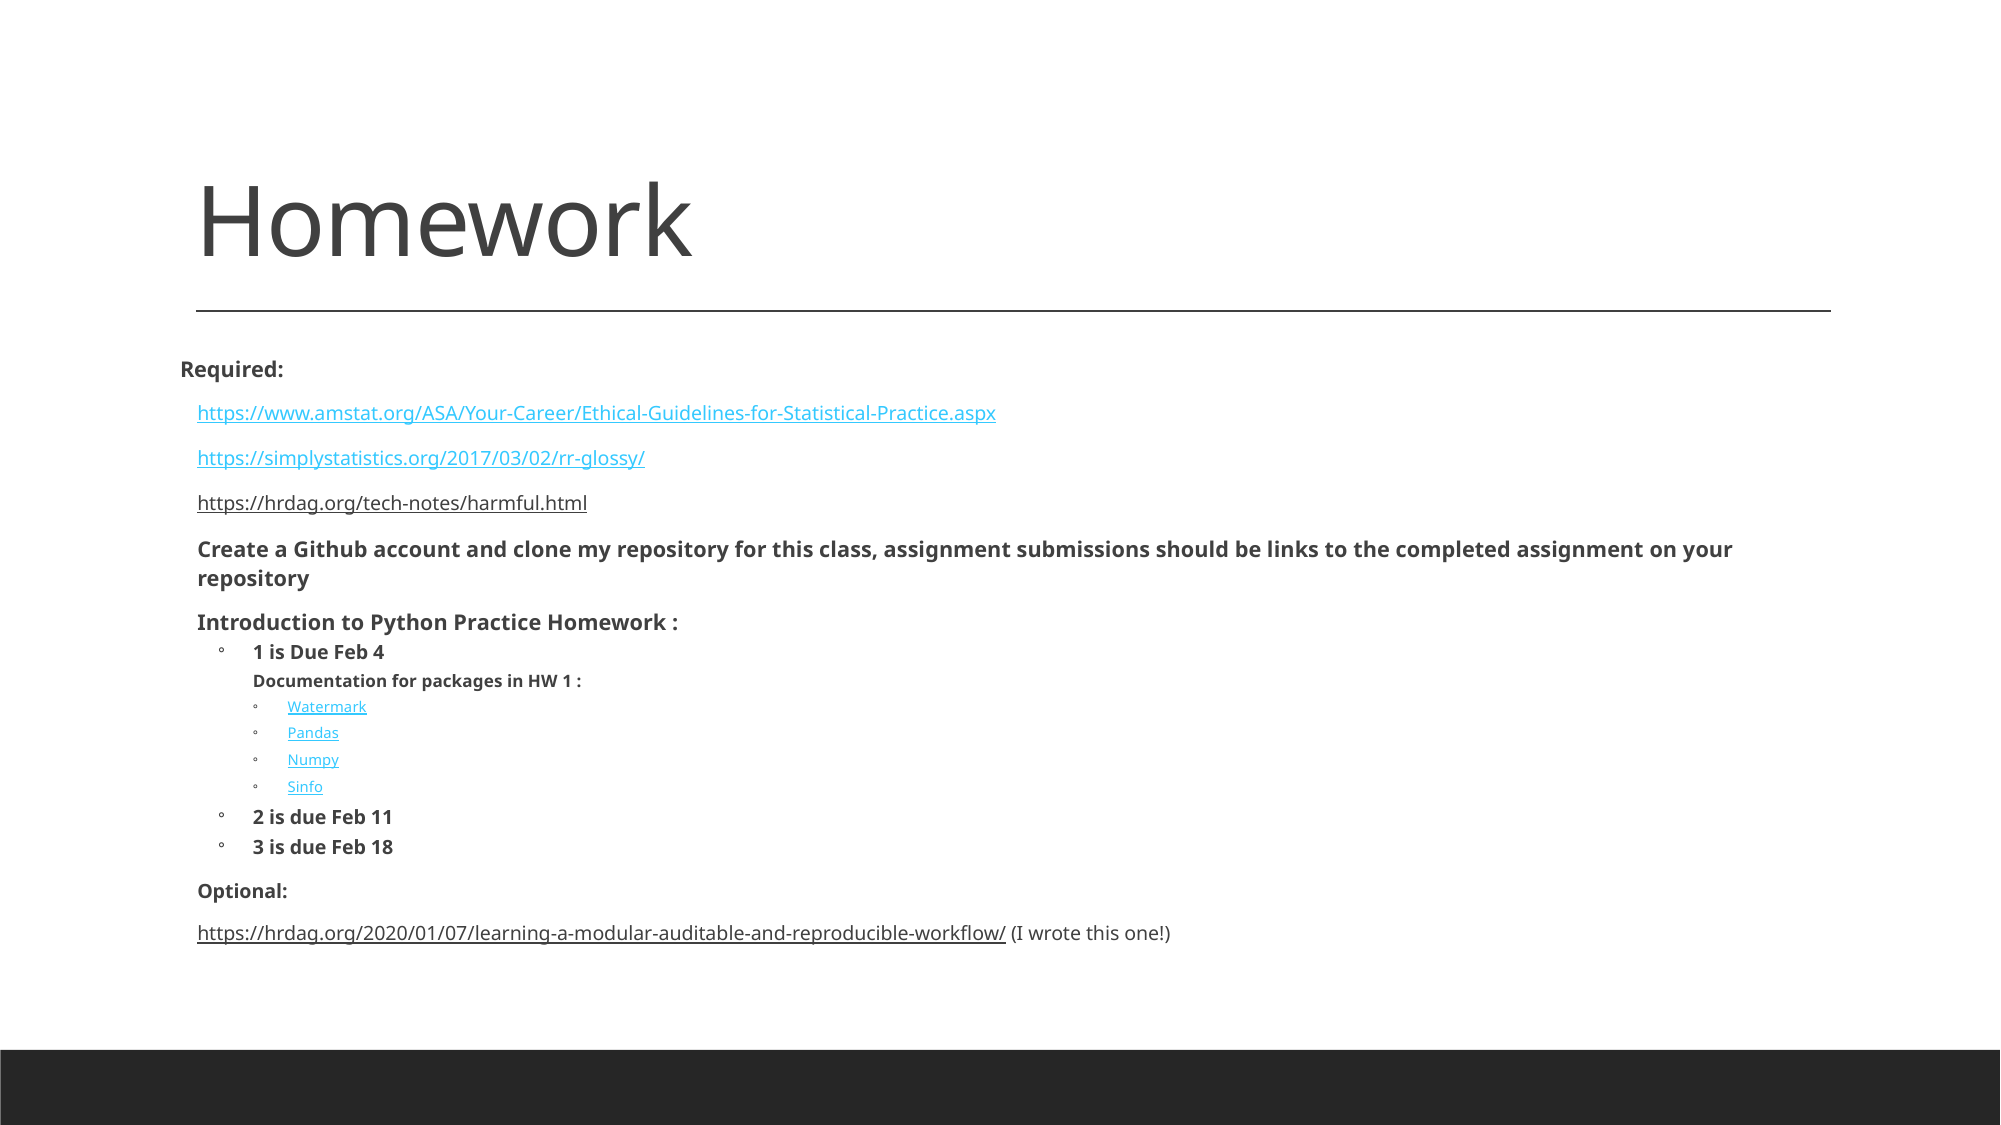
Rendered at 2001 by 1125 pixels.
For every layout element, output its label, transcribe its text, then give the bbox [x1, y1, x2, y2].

list Required: https://www.amstat.org/ASA/Your-Career/Ethical-Guidelines-for-Statistical-Practice.aspx https://simplystatistics.org/2017/03/02/rr-glossy/ https://hrdag.org/tech-notes/harmful.html Create a Github account and clone my repository for this class, assignment submissions should be links to the completed assignment on your repository Introduction to Python Practice Homework : 1 is Due Feb 4 Documentation for packages in HW 1 : Watermark Pandas Numpy Sinfo 2 is due Feb 11 3 is due Feb 18 Optional: https://hrdag.org/2020/01/07/learning-a-modular-auditable-and-reproducible-workflow/ (I wrote this one!) [180, 345, 1830, 963]
title Homework [180, 47, 1830, 285]
